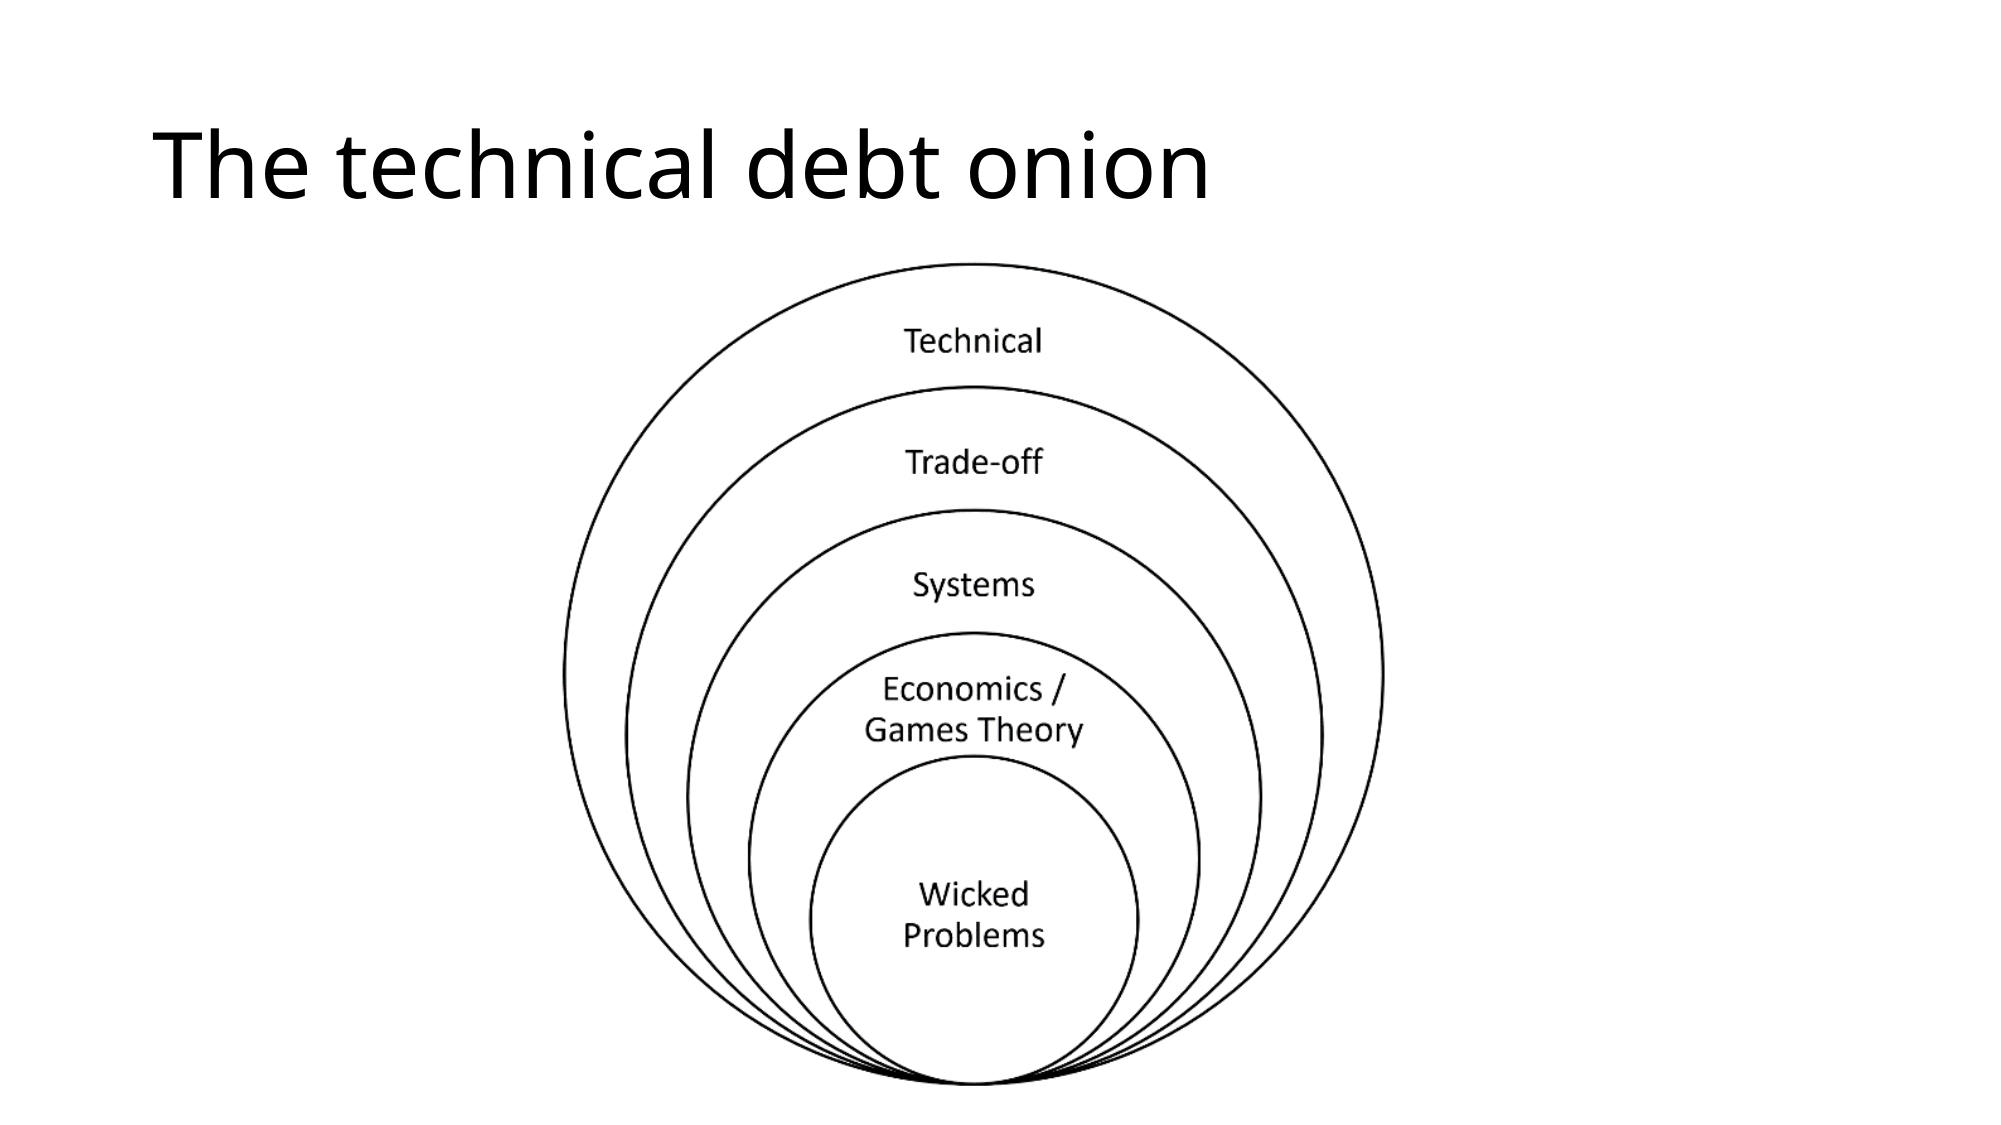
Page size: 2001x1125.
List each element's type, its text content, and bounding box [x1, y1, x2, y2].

picture [559, 257, 1391, 1091]
title The technical debt onion [137, 59, 1863, 278]
